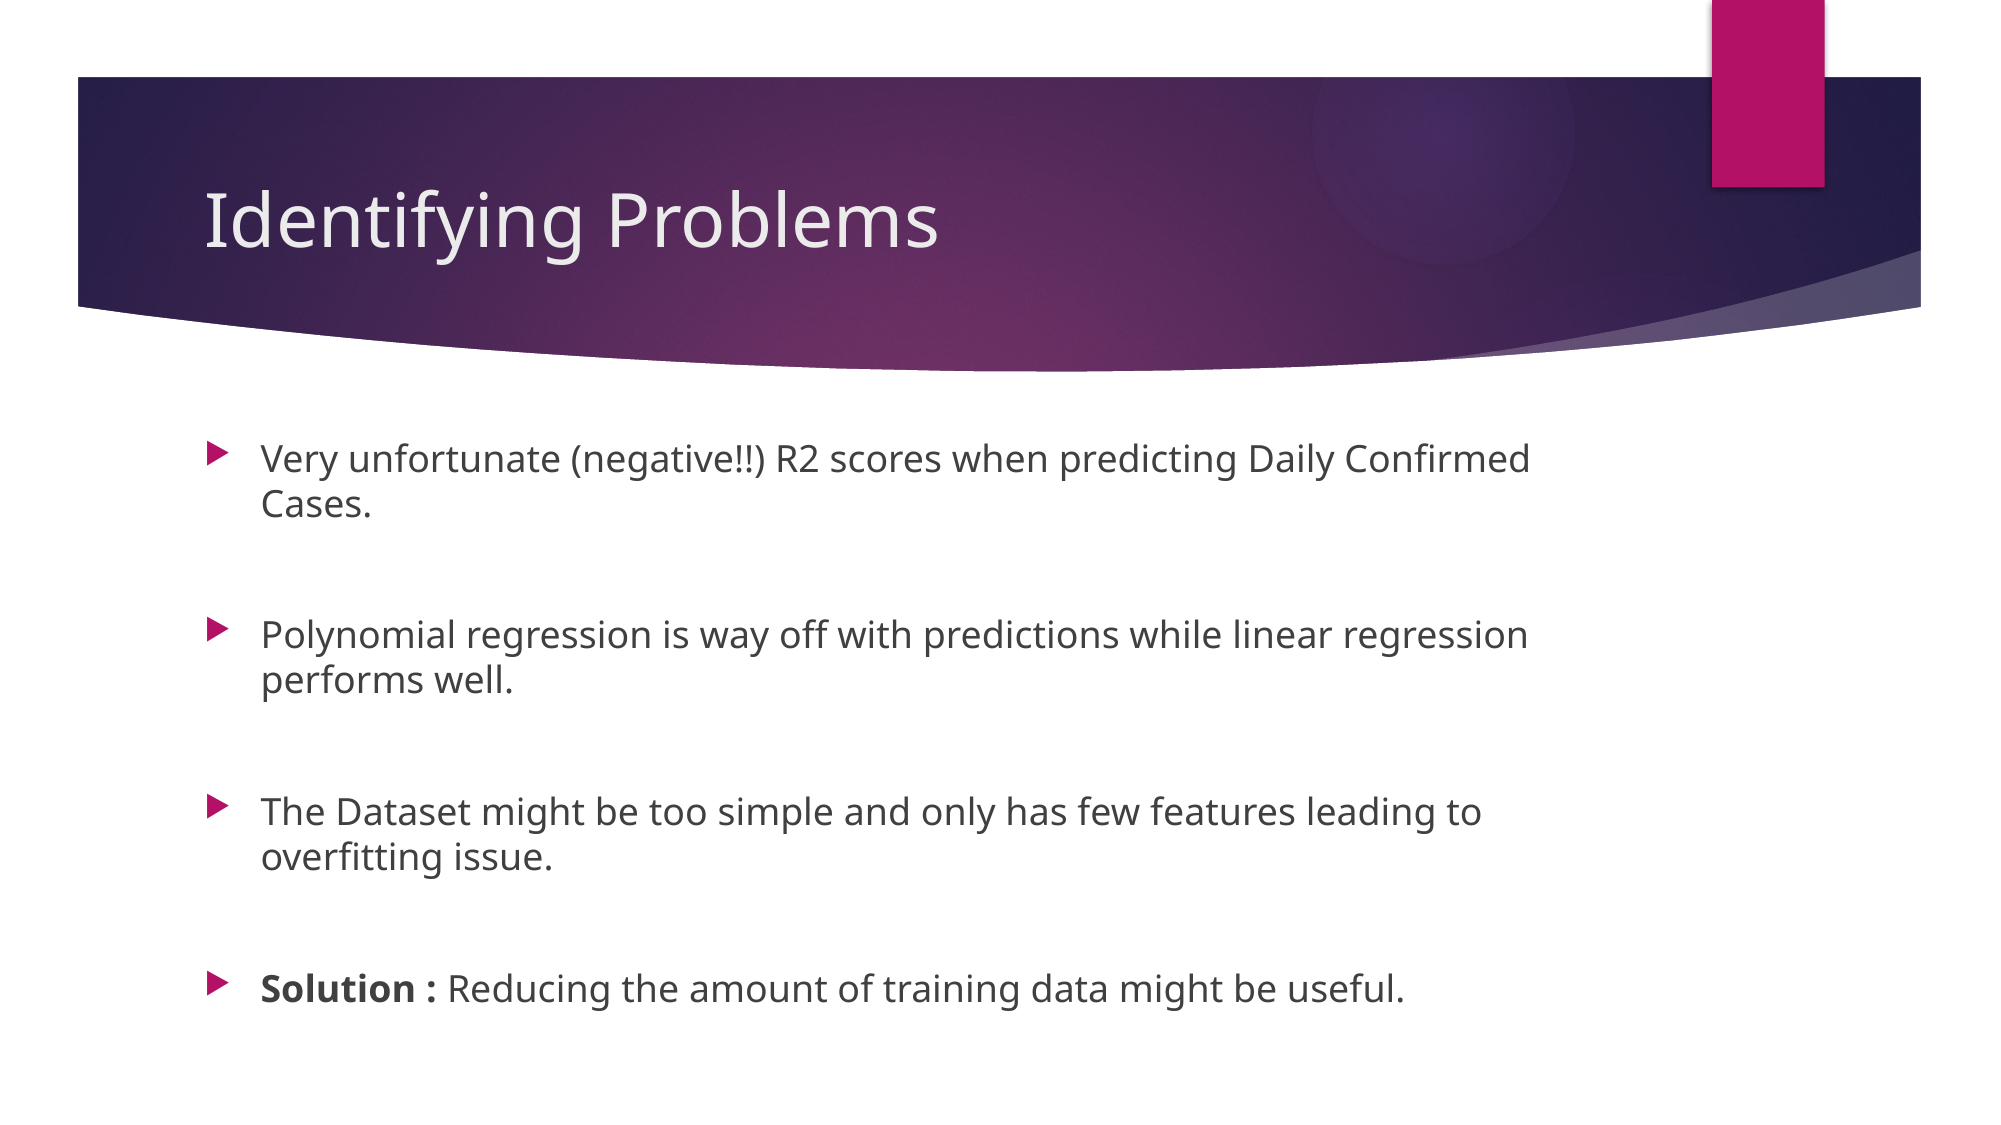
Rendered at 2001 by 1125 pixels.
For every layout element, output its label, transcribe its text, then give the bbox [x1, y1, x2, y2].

title Identifying Problems [189, 159, 1627, 276]
list Very unfortunate (negative!!) R2 scores when predicting Daily Confirmed Cases. Polynomial regression is way off with predictions while linear regression performs well. The Dataset might be too simple and only has few features leading to overfitting issue. Solution : Reducing the amount of training data might be useful. [189, 427, 1638, 1090]
